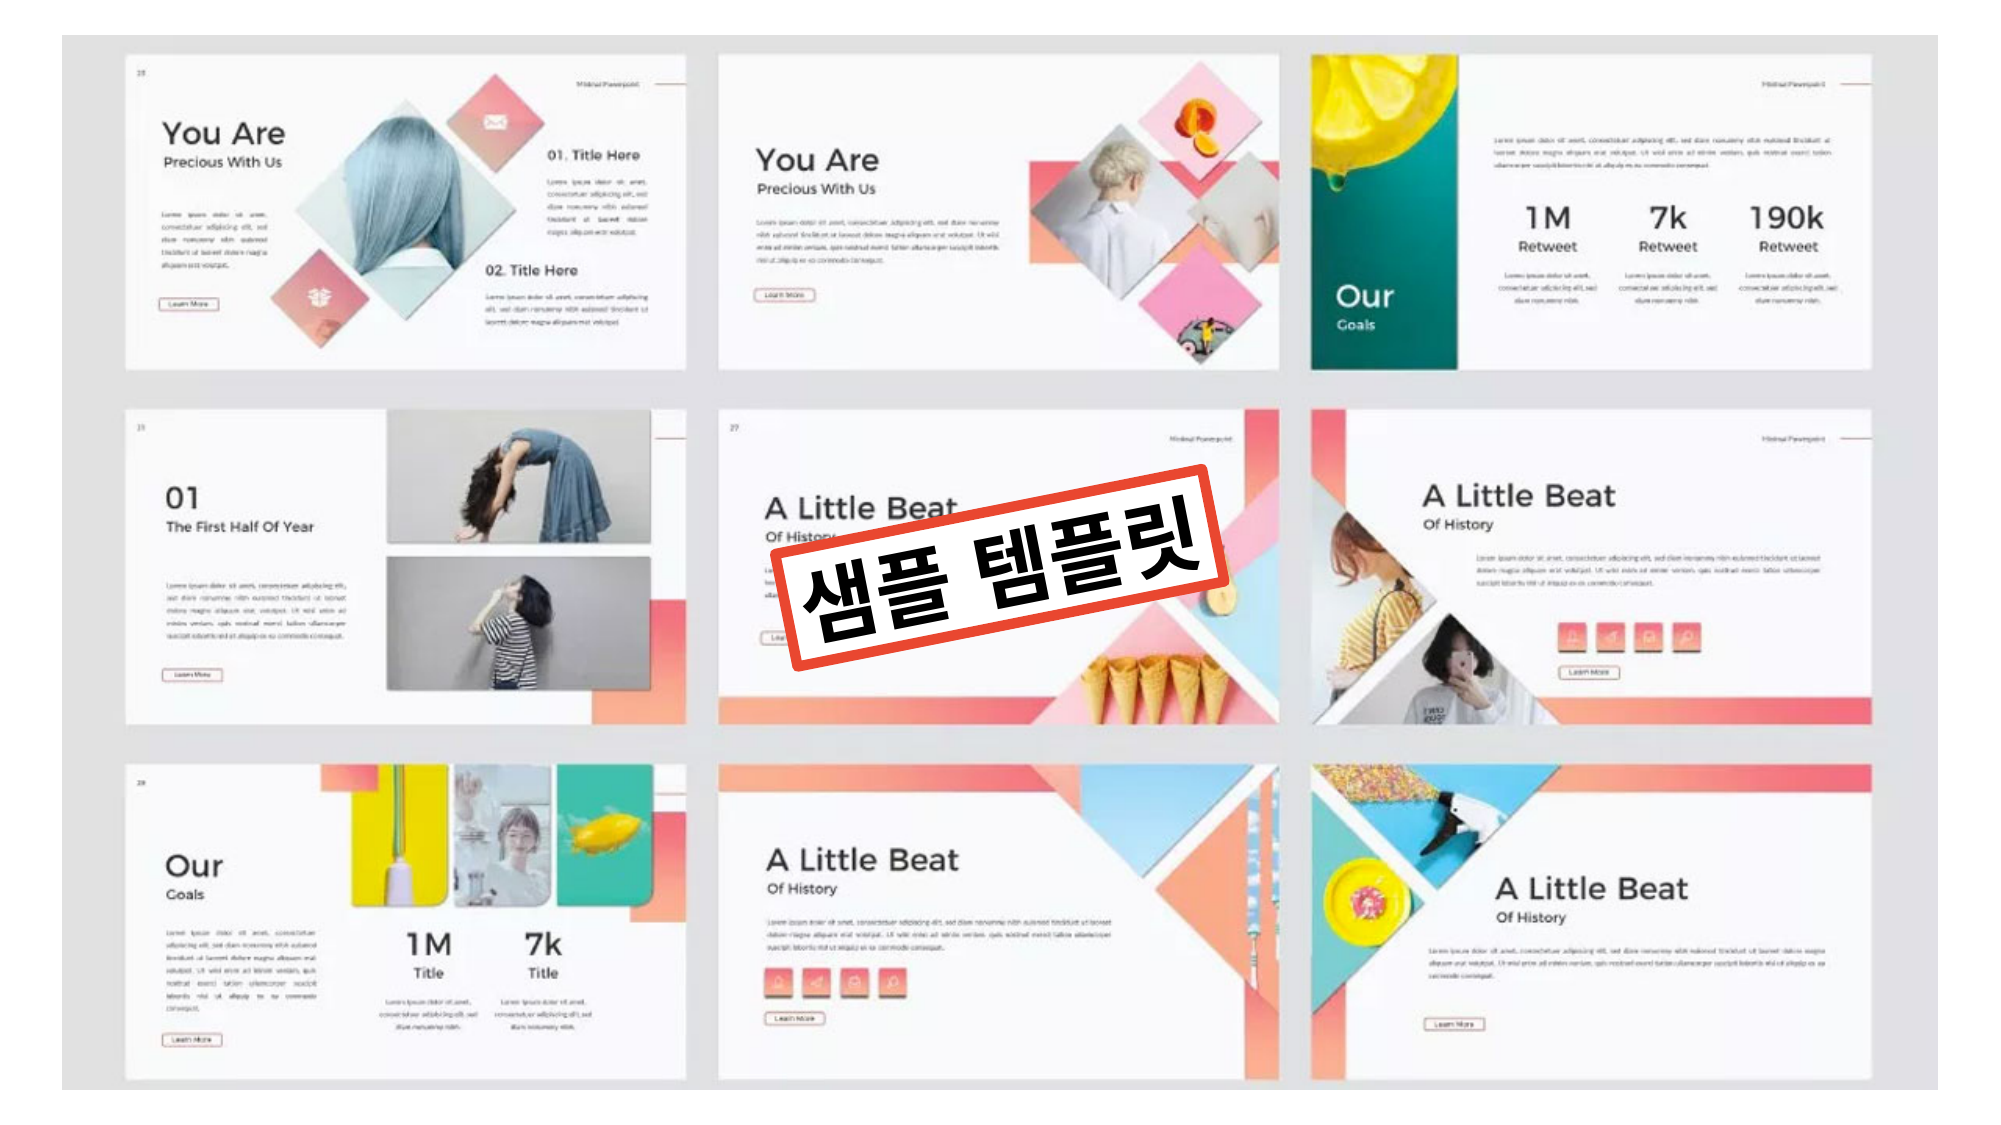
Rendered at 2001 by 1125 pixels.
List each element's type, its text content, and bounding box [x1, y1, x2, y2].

picture [62, 35, 1938, 1090]
slide_number 5 [1492, 1042, 1943, 1103]
